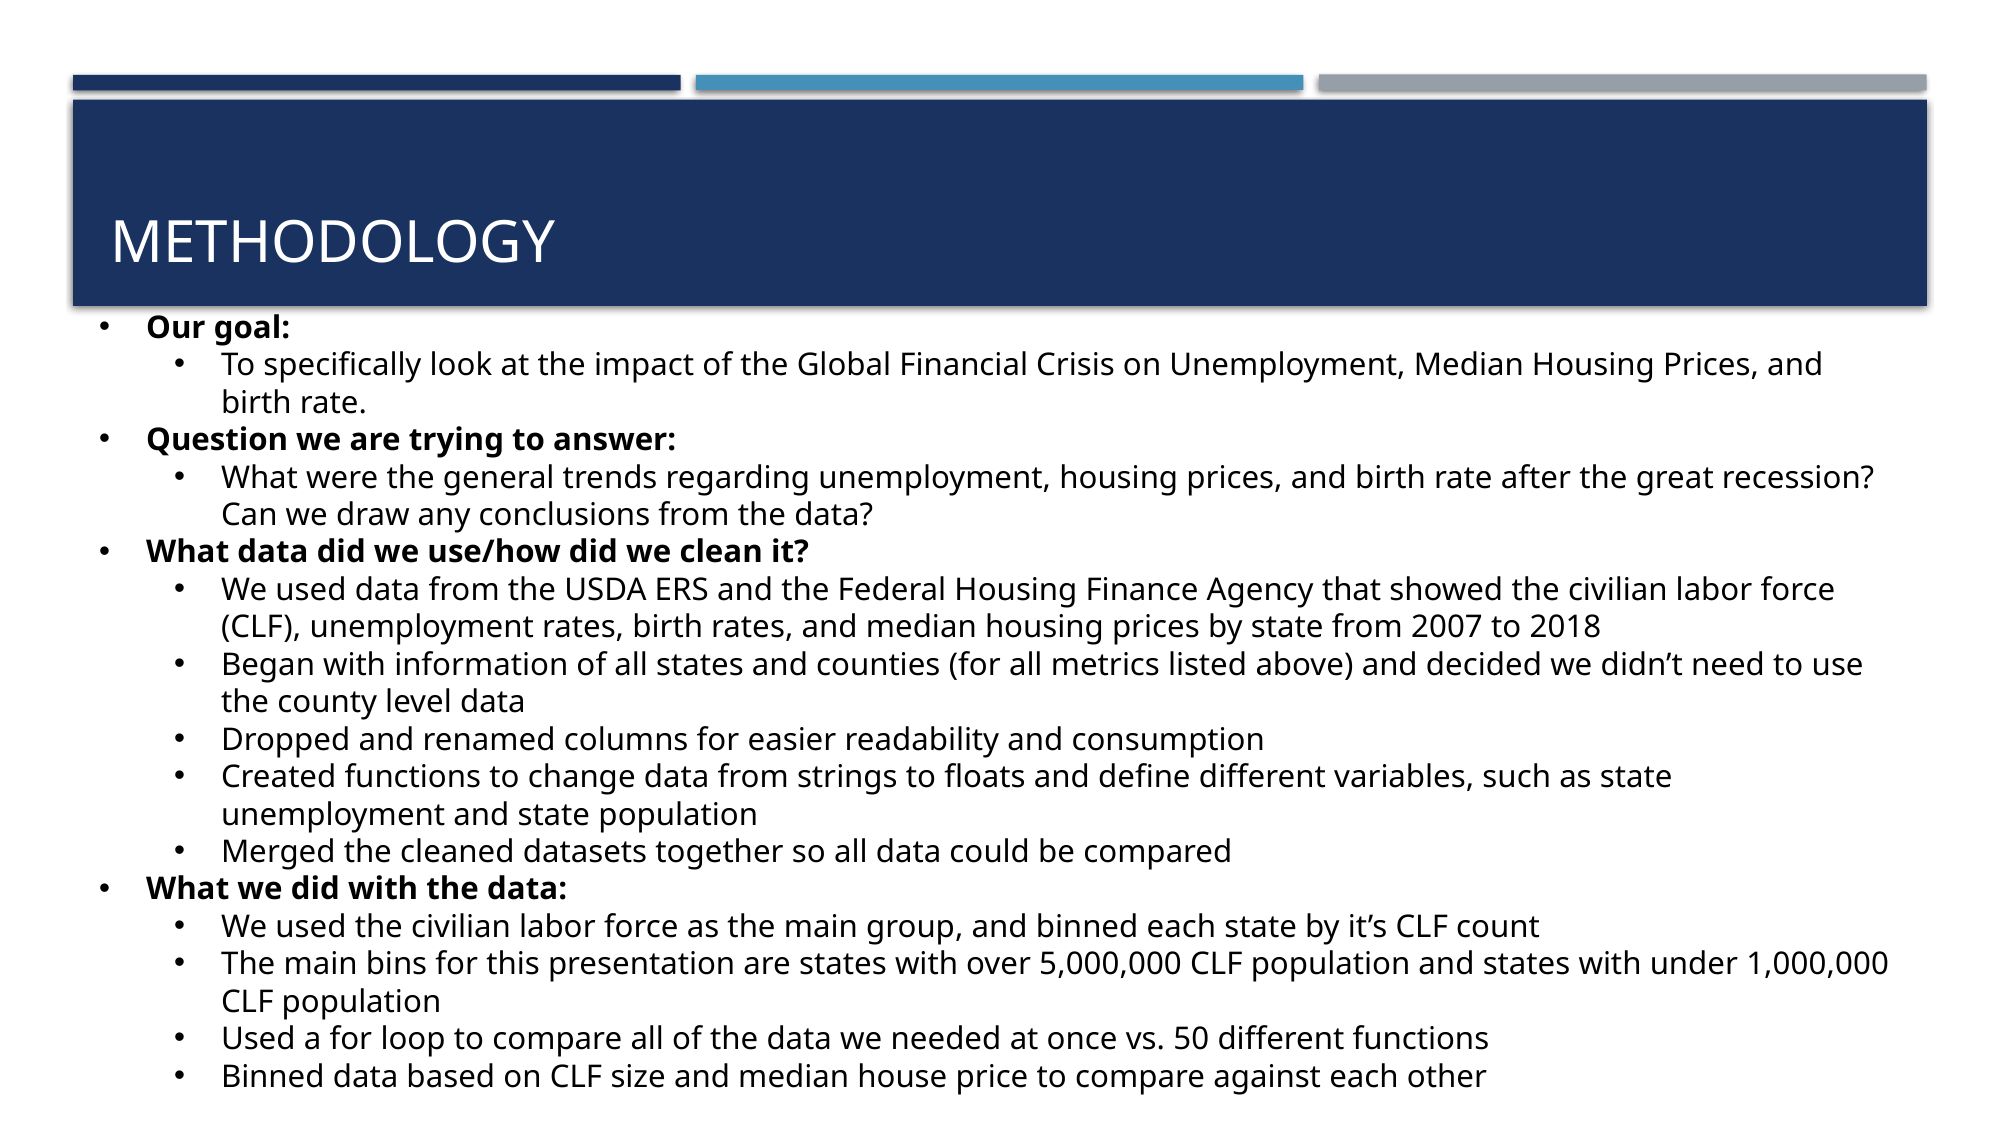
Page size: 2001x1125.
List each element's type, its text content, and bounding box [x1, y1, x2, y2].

title methodology [95, 119, 1905, 282]
text_box Our goal: To specifically look at the impact of the Global Financial Crisis on Unemployment, Median Housing Prices, and birth rate. Question we are trying to answer: What were the general trends regarding unemployment, housing prices, and birth rate after the great recession? Can we draw any conclusions from the data? What data did we use/how did we clean it? We used data from the USDA ERS and the Federal Housing Finance Agency that showed the civilian labor force (CLF), unemployment rates, birth rates, and median housing prices by state from 2007 to 2018 Began with information of all states and counties (for all metrics listed above) and decided we didn’t need to use the county level data Dropped and renamed columns for easier readability and consumption Created functions to change data from strings to floats and define different variables, such as state unemployment and state population Merged the cleaned datasets together so all data could be compared What we did with the data: We used the civilian labor force as the main group, and binned each state by it’s CLF count The main bins for this presentation are states with over 5,000,000 CLF population and states with under 1,000,000 CLF population Used a for loop to compare all of the data we needed at once vs. 50 different functions Binned data based on CLF size and median house price to compare against each other [84, 299, 1916, 1125]
